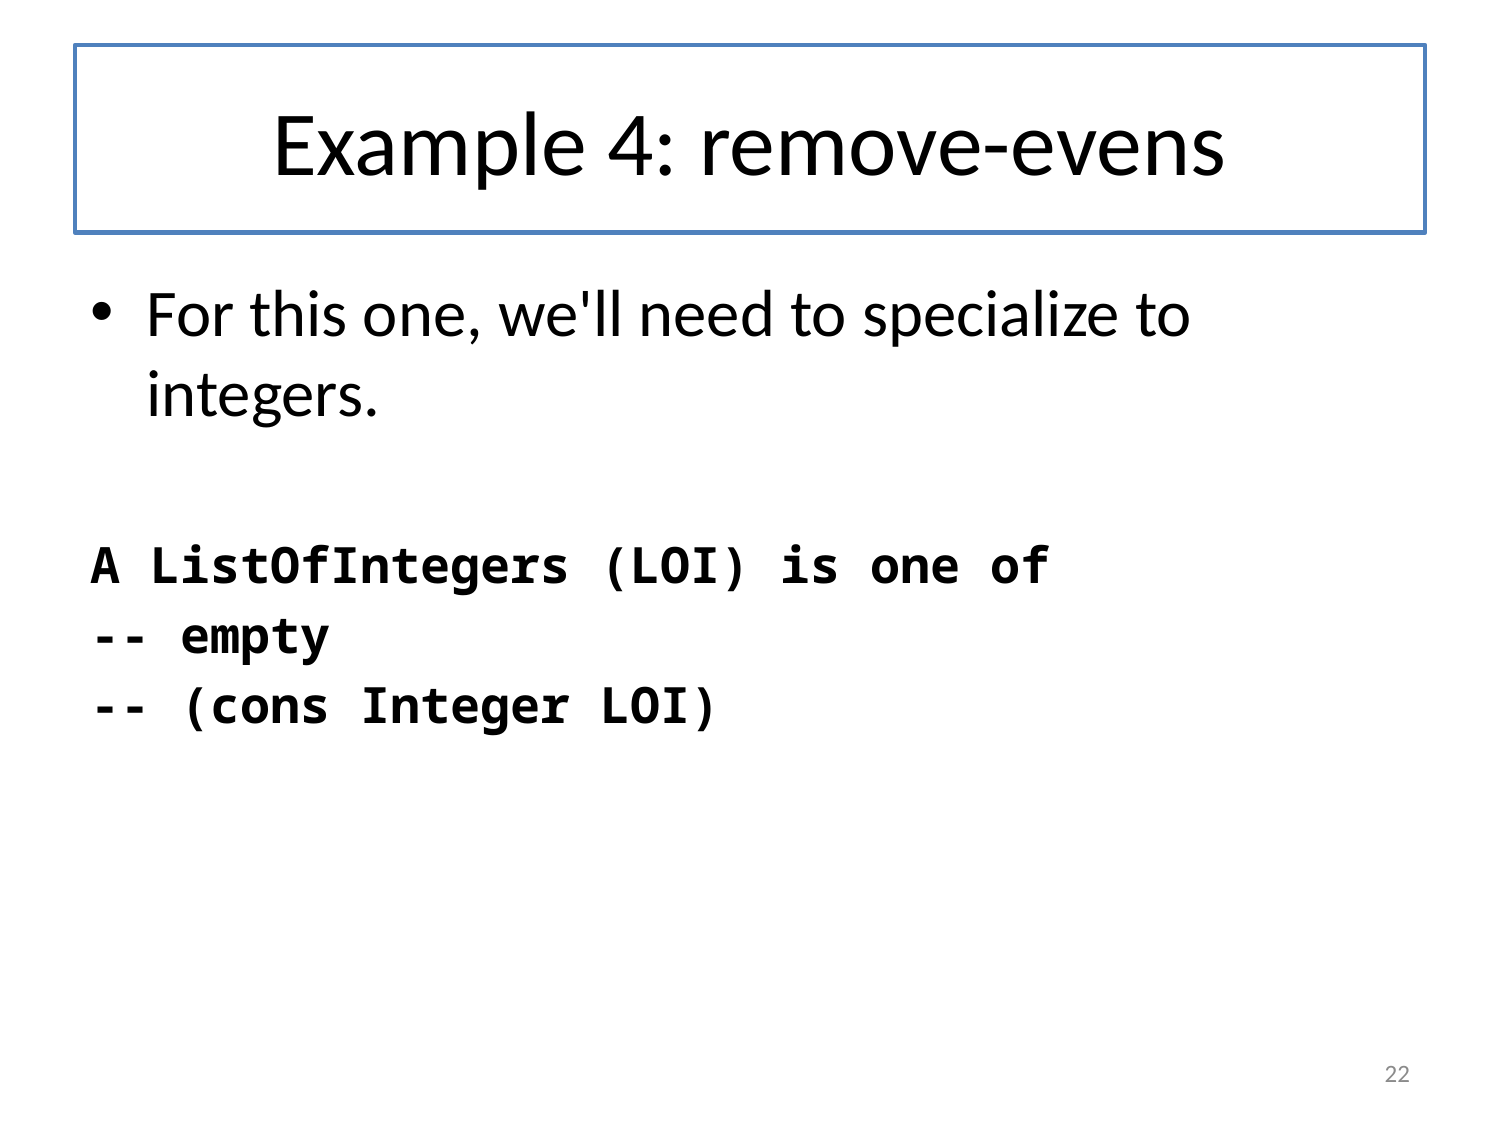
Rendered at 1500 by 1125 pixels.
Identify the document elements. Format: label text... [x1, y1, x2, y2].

list For this one, we'll need to specialize to integers. A ListOfIntegers (LOI) is one of -- empty -- (cons Integer LOI) [75, 262, 1425, 1005]
title Example 4: remove-evens [73, 43, 1427, 235]
slide_number 22 [1074, 1042, 1425, 1103]
